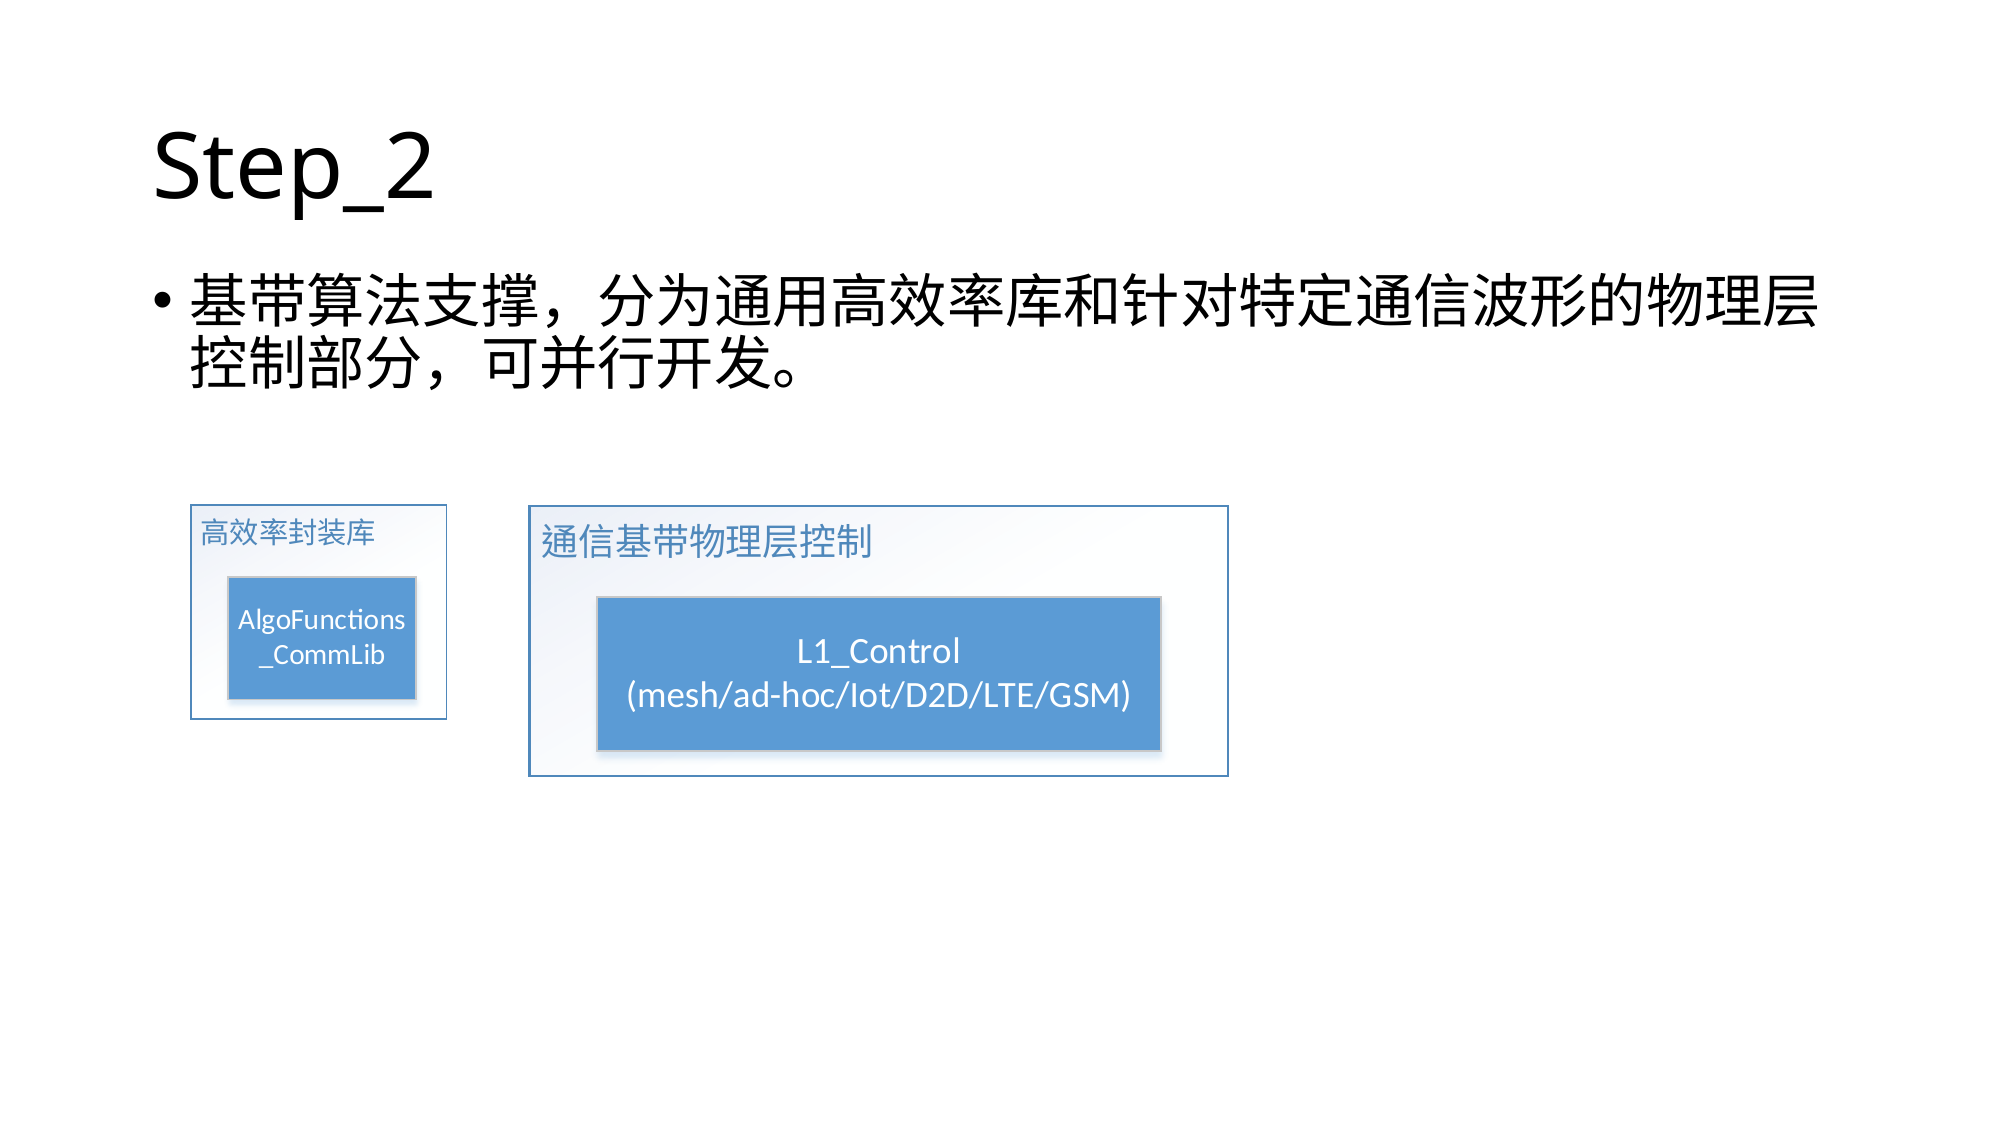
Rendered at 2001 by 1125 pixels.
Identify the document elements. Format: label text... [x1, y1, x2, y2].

picture [519, 501, 1231, 778]
title Step_2 [137, 59, 1863, 264]
list 基带算法支撑，分为通用高效率库和针对特定通信波形的物理层控制部分，可并行开发。 [137, 264, 1863, 979]
picture [183, 501, 449, 720]
